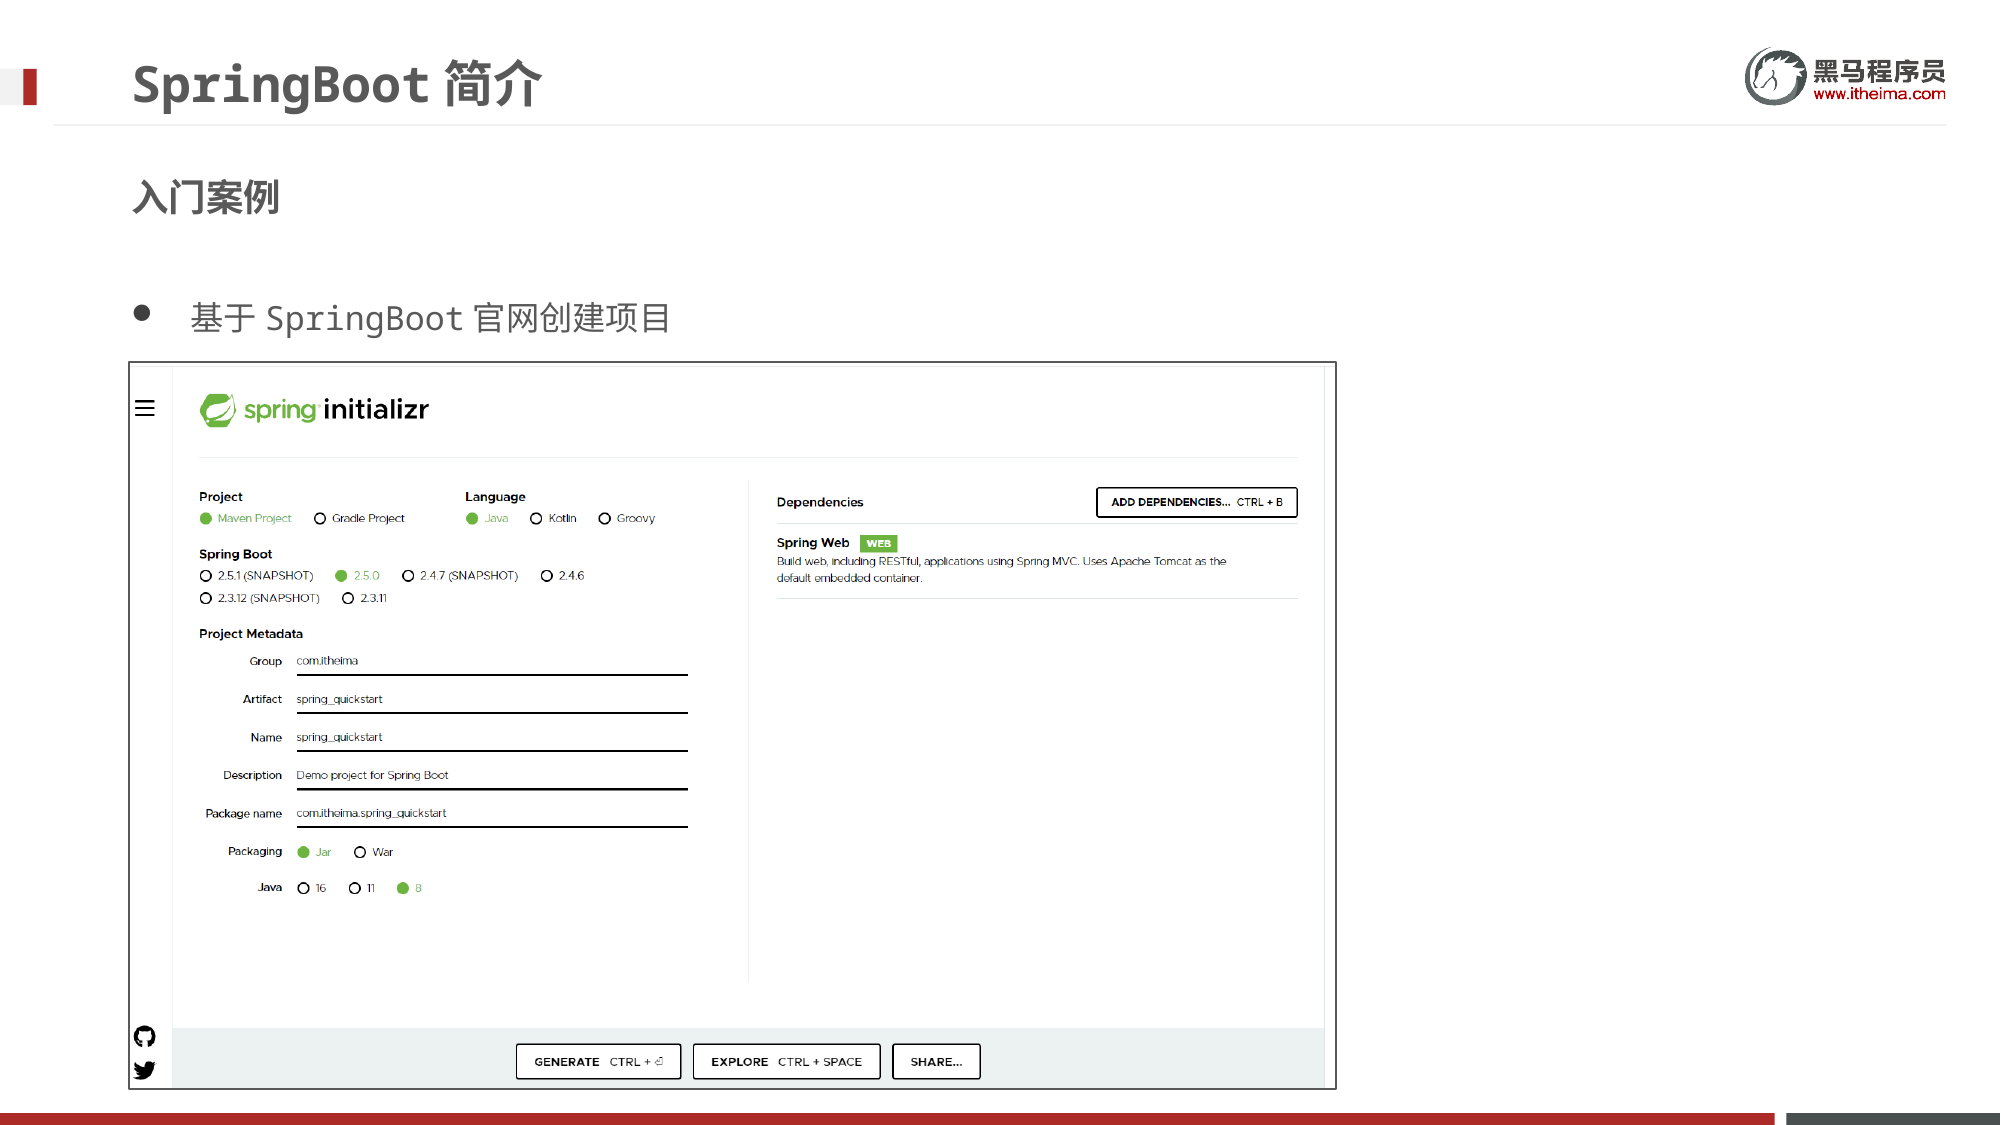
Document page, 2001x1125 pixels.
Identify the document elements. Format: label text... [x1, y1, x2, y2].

picture [129, 362, 1336, 1089]
list 基于SpringBoot官网创建项目 [116, 270, 1880, 963]
list 入门案例 [116, 154, 1880, 239]
title SpringBoot简介 [116, 40, 1556, 125]
picture [1744, 46, 1946, 106]
